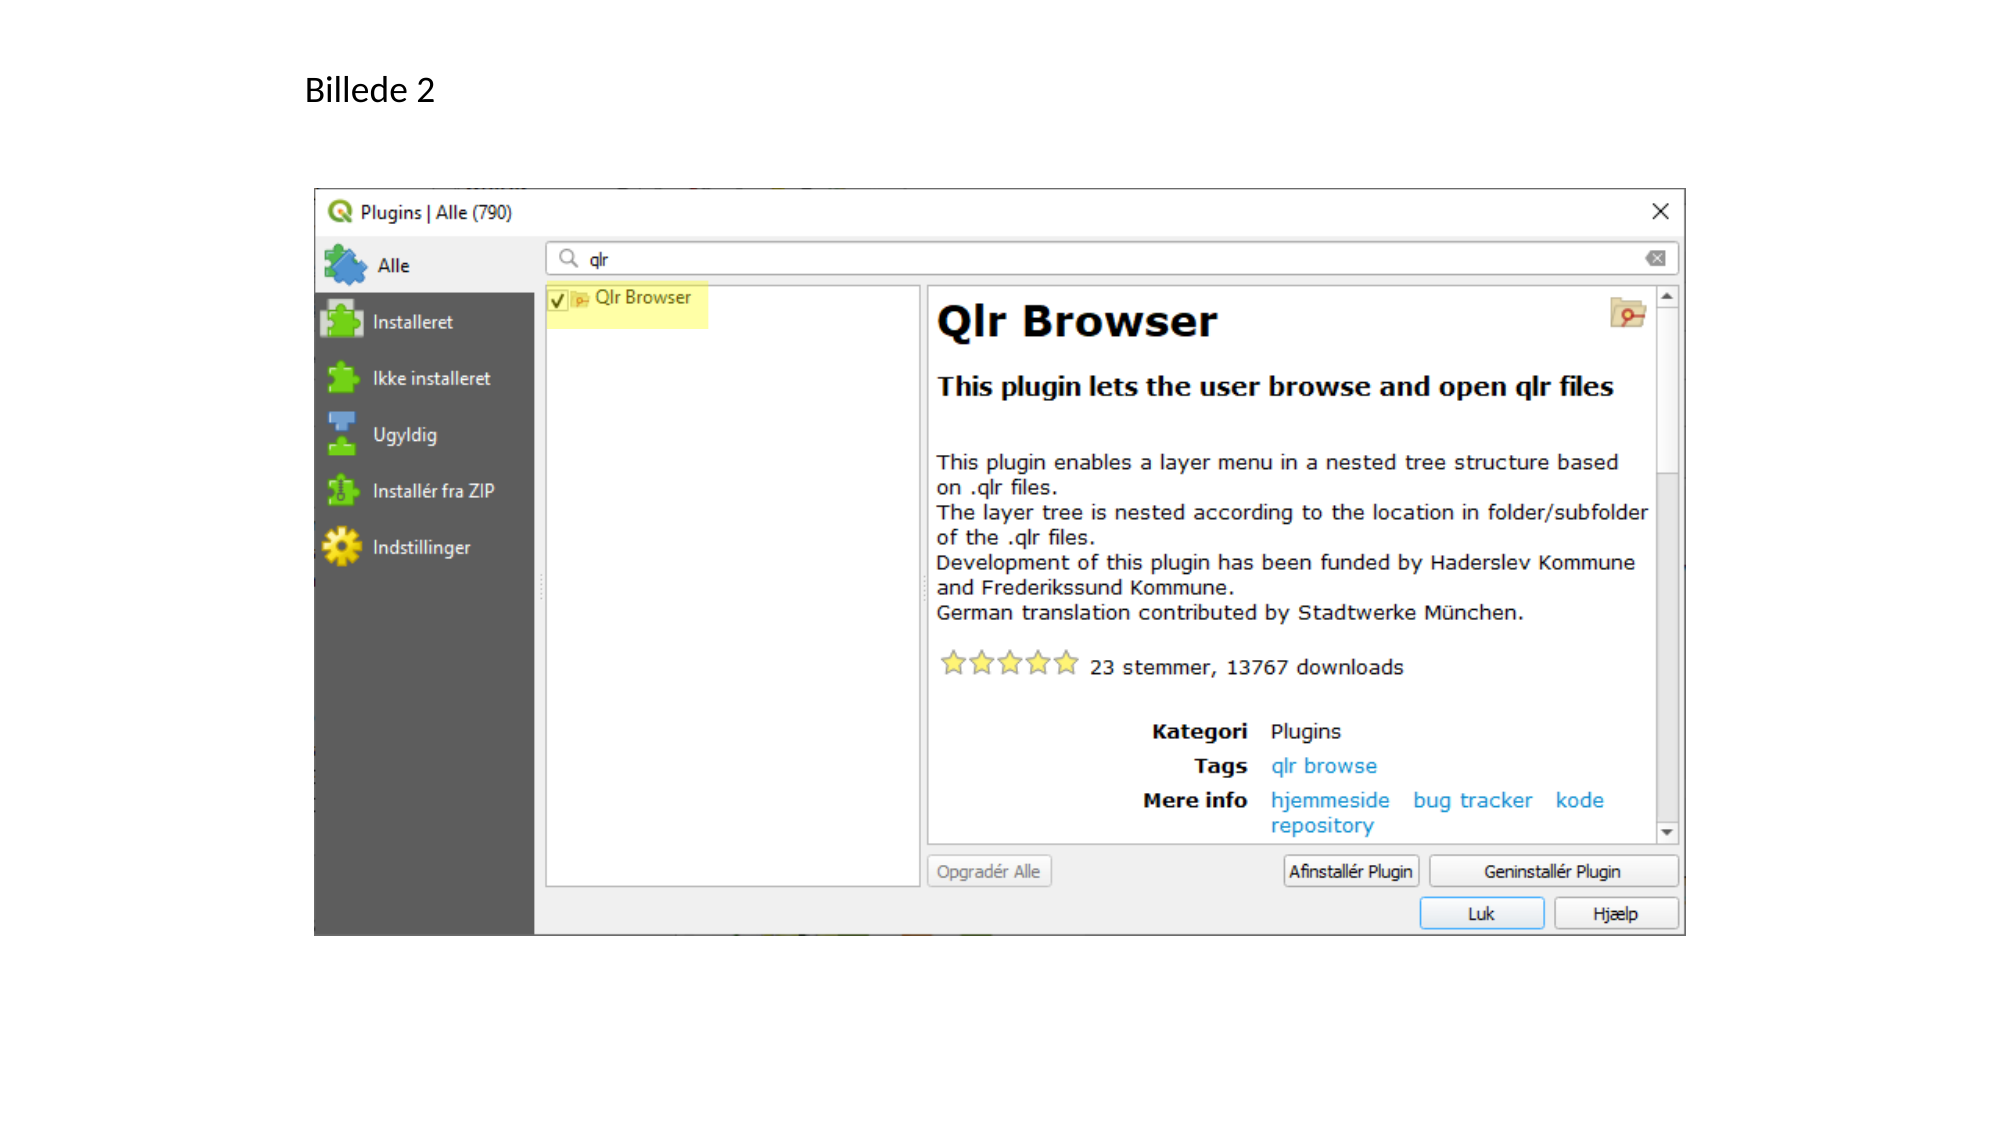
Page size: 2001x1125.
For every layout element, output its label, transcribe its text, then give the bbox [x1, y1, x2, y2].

picture [314, 188, 1686, 936]
text_box Billede 2 [289, 57, 903, 118]
